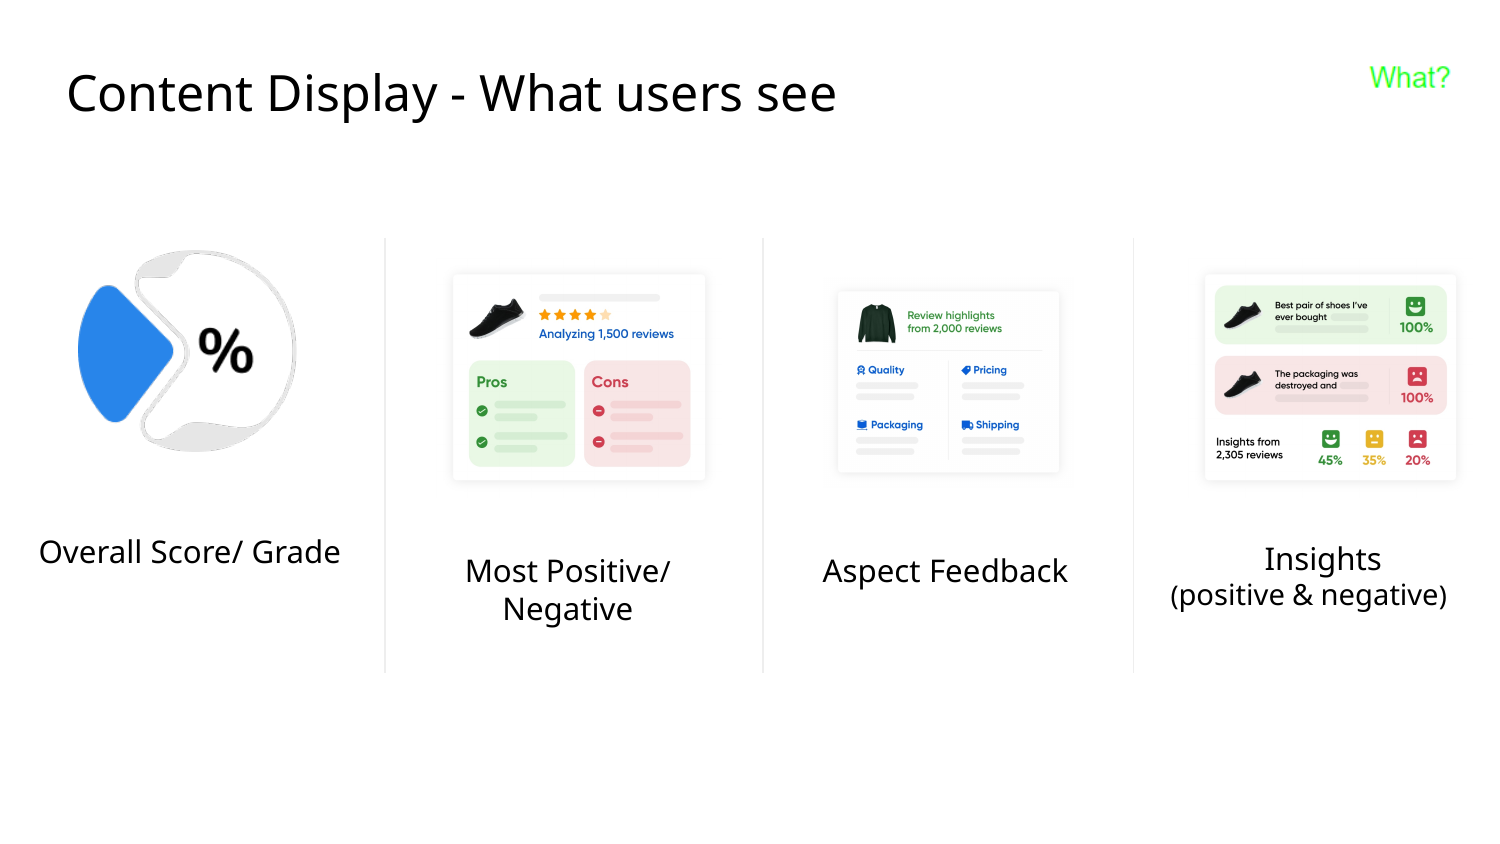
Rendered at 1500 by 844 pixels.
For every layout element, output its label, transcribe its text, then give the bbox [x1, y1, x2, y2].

picture [1346, 38, 1483, 115]
picture [78, 250, 297, 452]
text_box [384, 237, 744, 719]
title Content Display - What users see [51, 46, 1449, 175]
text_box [1133, 237, 1500, 704]
picture [822, 277, 1074, 488]
text_box Aspect Feedback [770, 536, 1121, 679]
text_box Overall Score/ Grade [14, 517, 366, 623]
